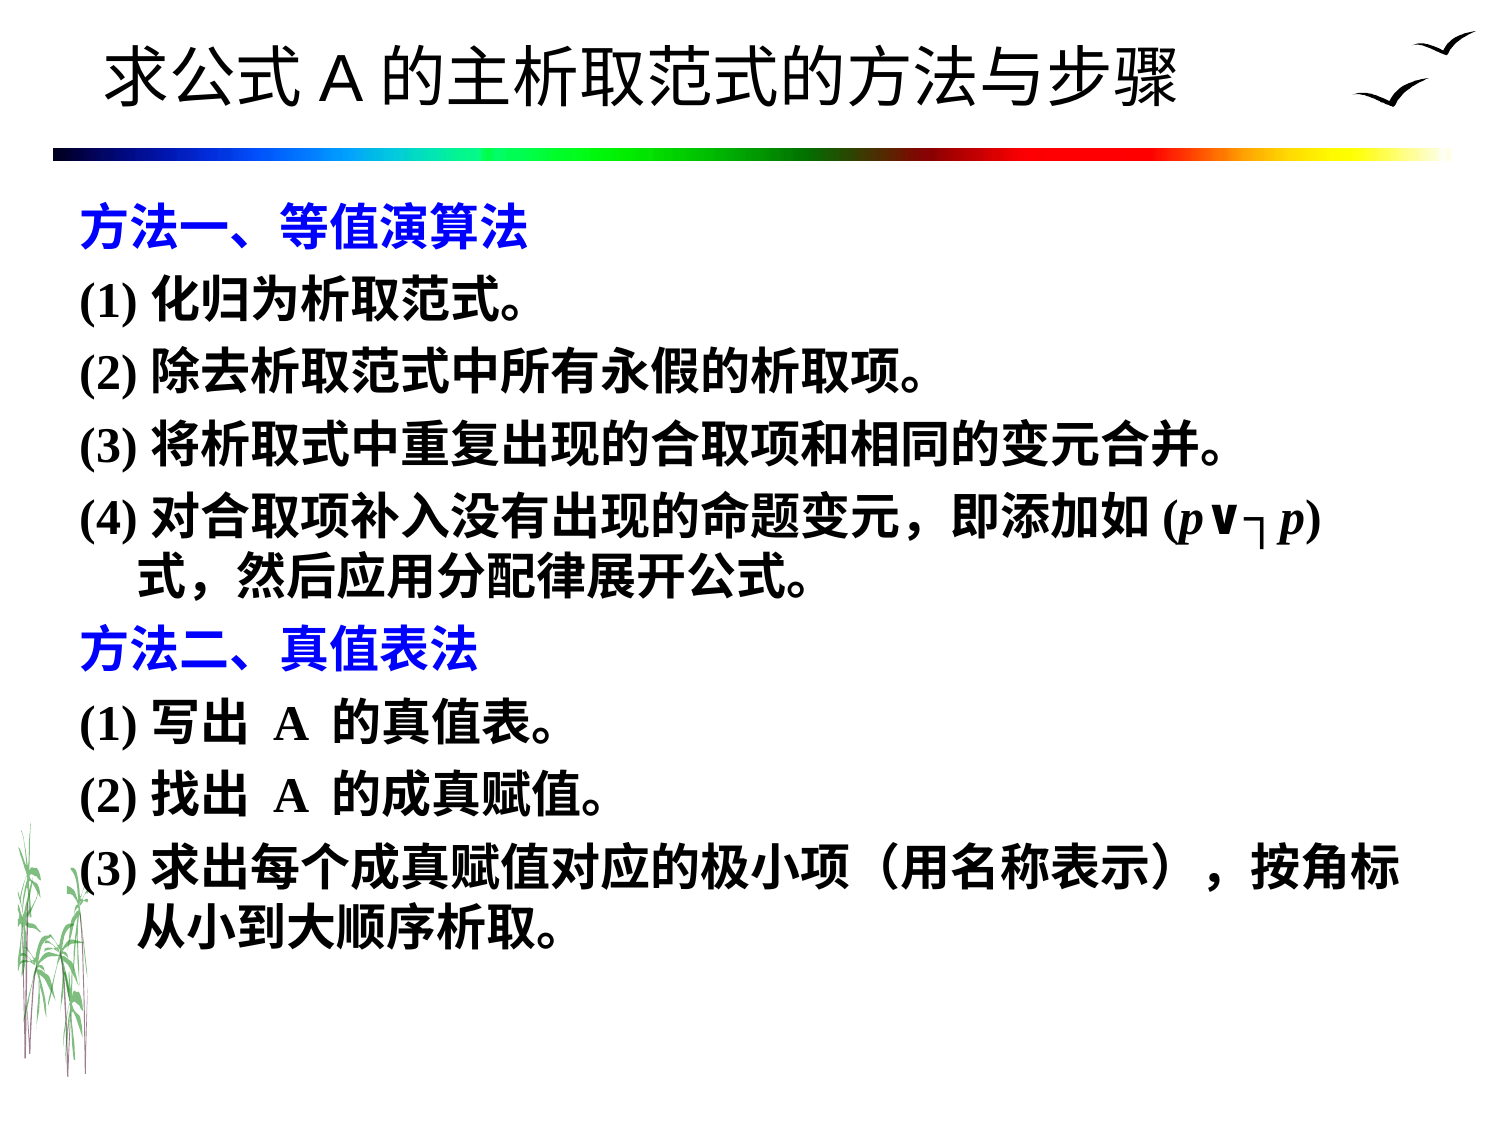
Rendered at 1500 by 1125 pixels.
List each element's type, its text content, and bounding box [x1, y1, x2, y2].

picture [53, 148, 350, 161]
list 方法一、等值演算法 (1)化归为析取范式。 (2)除去析取范式中所有永假的析取项。 (3)将析取式中重复出现的合取项和相同的变元合并。 (4)对合取项补入没有出现的命题变元，即添加如(p∨┐p)式，然后应用分配律展开公式。 方法二、真值表法 (1)写出 A 的真值表。 (2)找出 A 的成真赋值。 (3)求出每个成真赋值对应的极小项（用名称表示），按角标从小到大顺序析取。 [64, 187, 1426, 1051]
picture [378, 148, 1451, 161]
title 求公式A的主析取范式的方法与步骤 [87, 24, 1451, 126]
